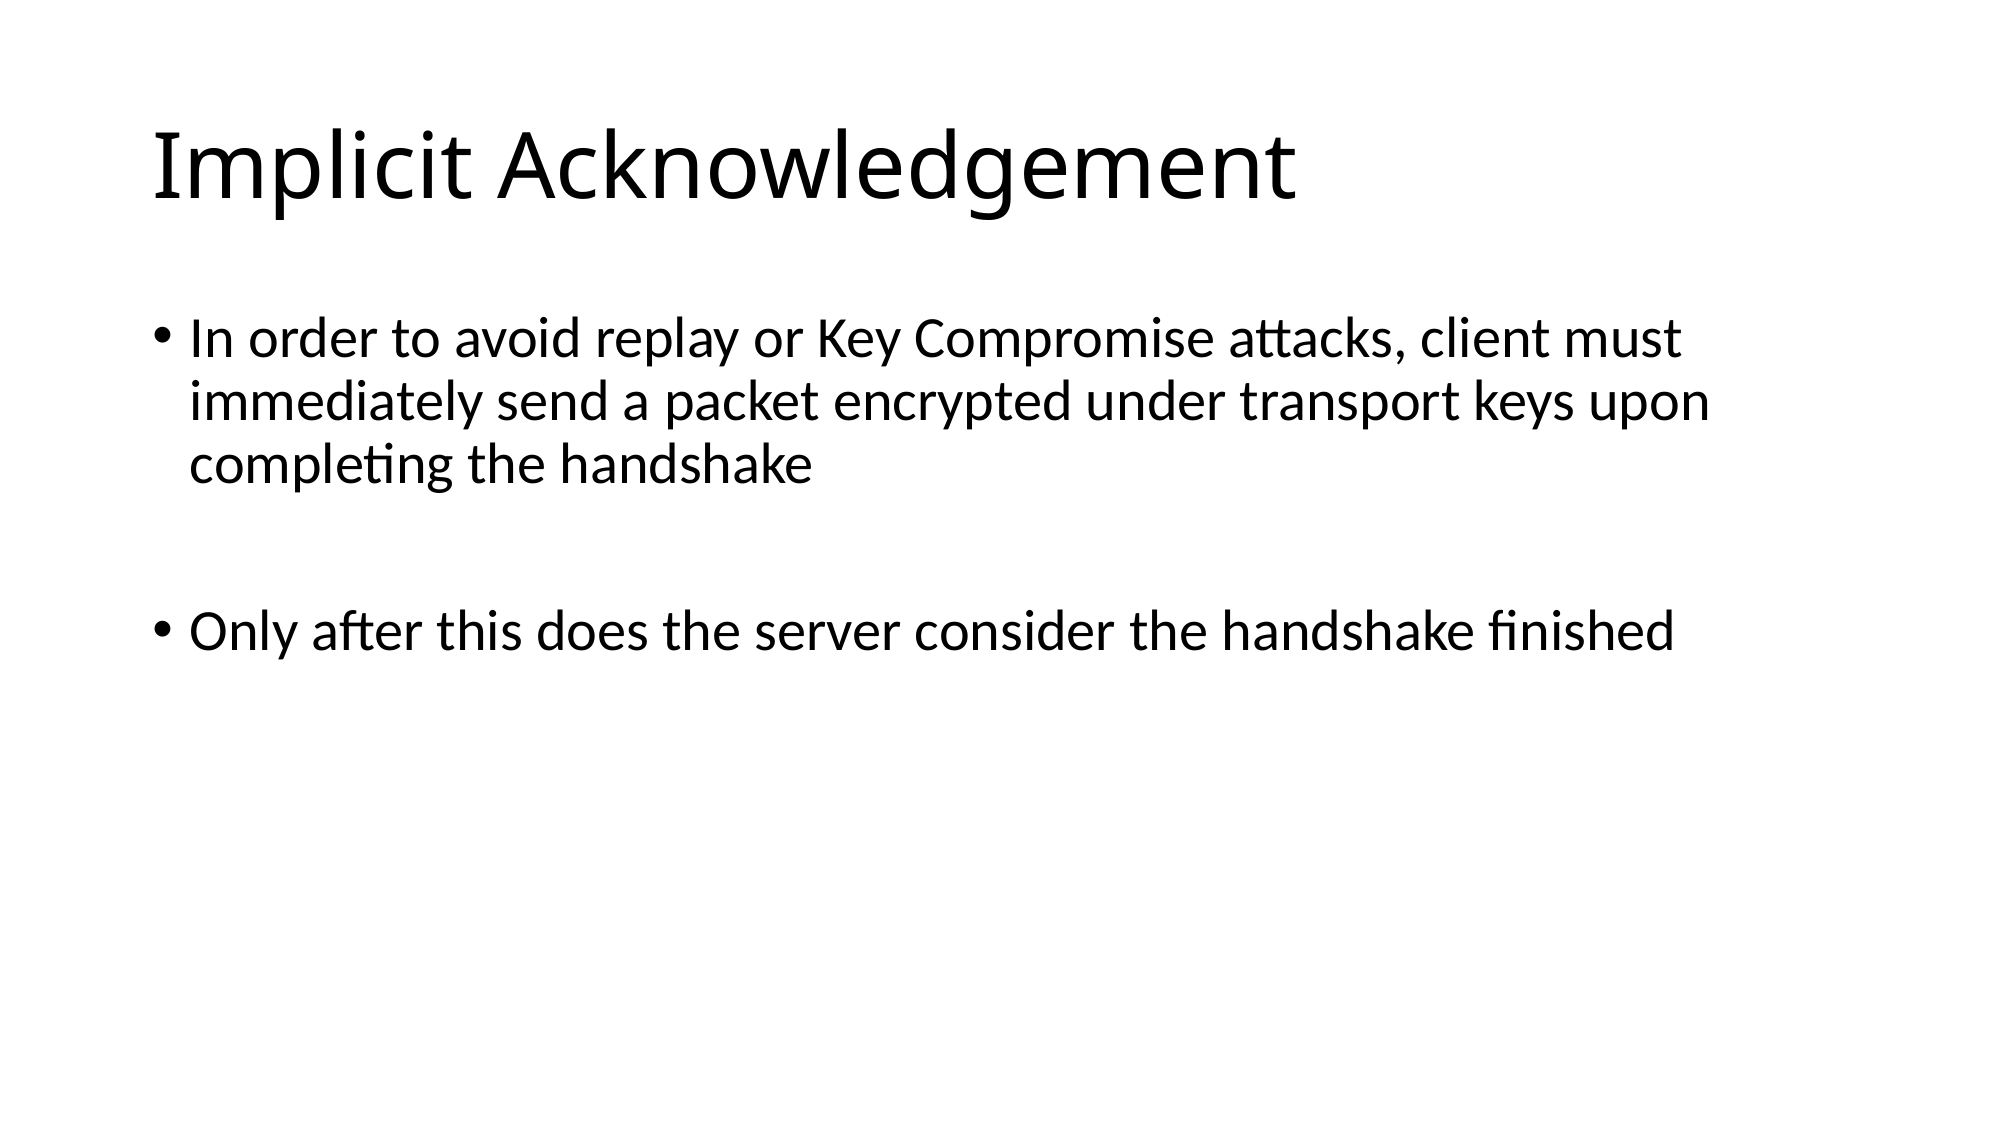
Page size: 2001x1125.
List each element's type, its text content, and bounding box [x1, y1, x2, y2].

list In order to avoid replay or Key Compromise attacks, client must immediately send a packet encrypted under transport keys upon completing the handshake Only after this does the server consider the handshake finished [137, 299, 1863, 1014]
title Implicit Acknowledgement [137, 59, 1863, 278]
